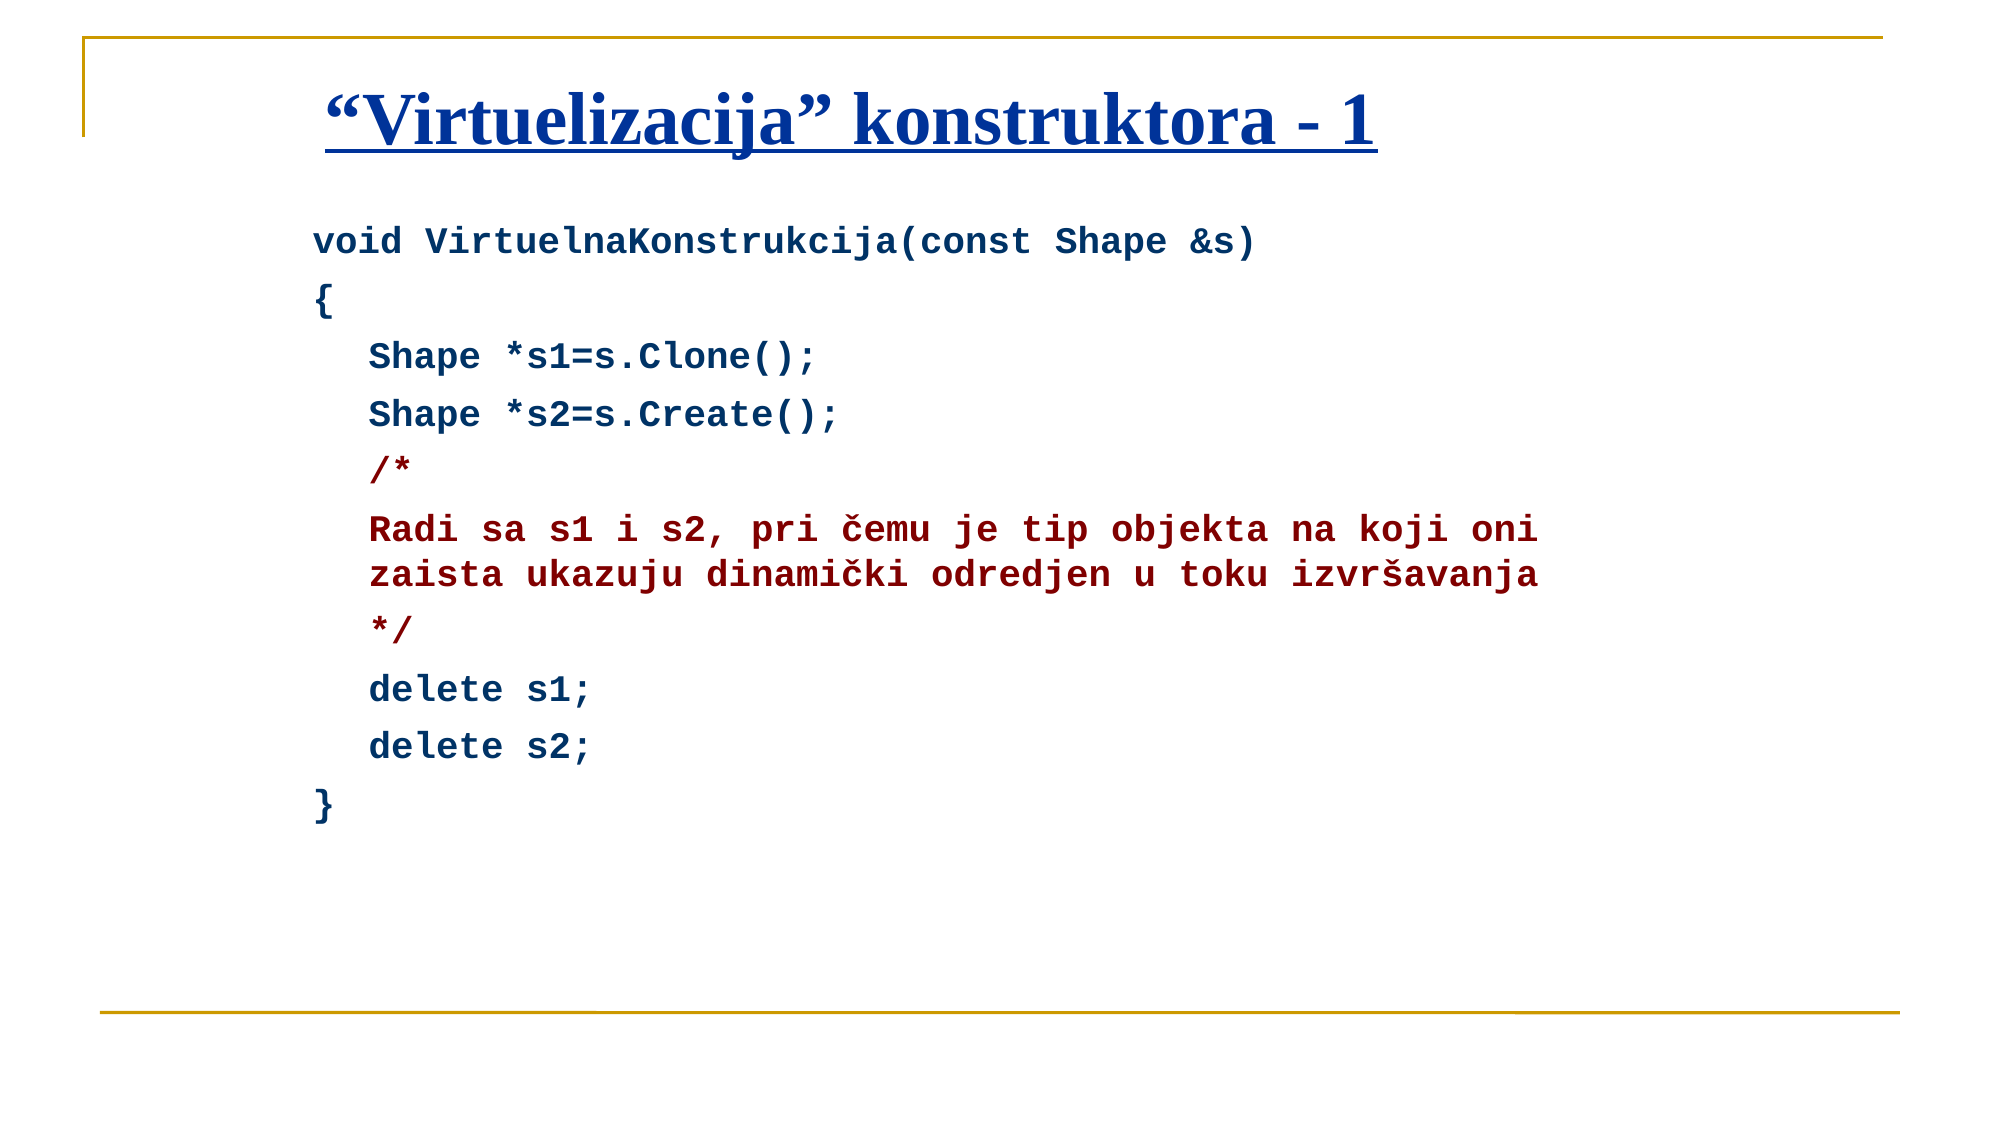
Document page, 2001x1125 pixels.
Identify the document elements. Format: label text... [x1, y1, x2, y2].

list void VirtuelnaKonstrukcija(const Shape &s) { Shape *s1=s.Clone(); Shape *s2=s.Create(); /* Radi sa s1 i s2, pri čemu je tip objekta na koji oni zaista ukazuju dinamički odredjen u toku izvršavanja */ delete s1; delete s2; } [312, 216, 1650, 1000]
title “Virtuelizacija” konstruktora - 1 [324, 52, 1675, 177]
